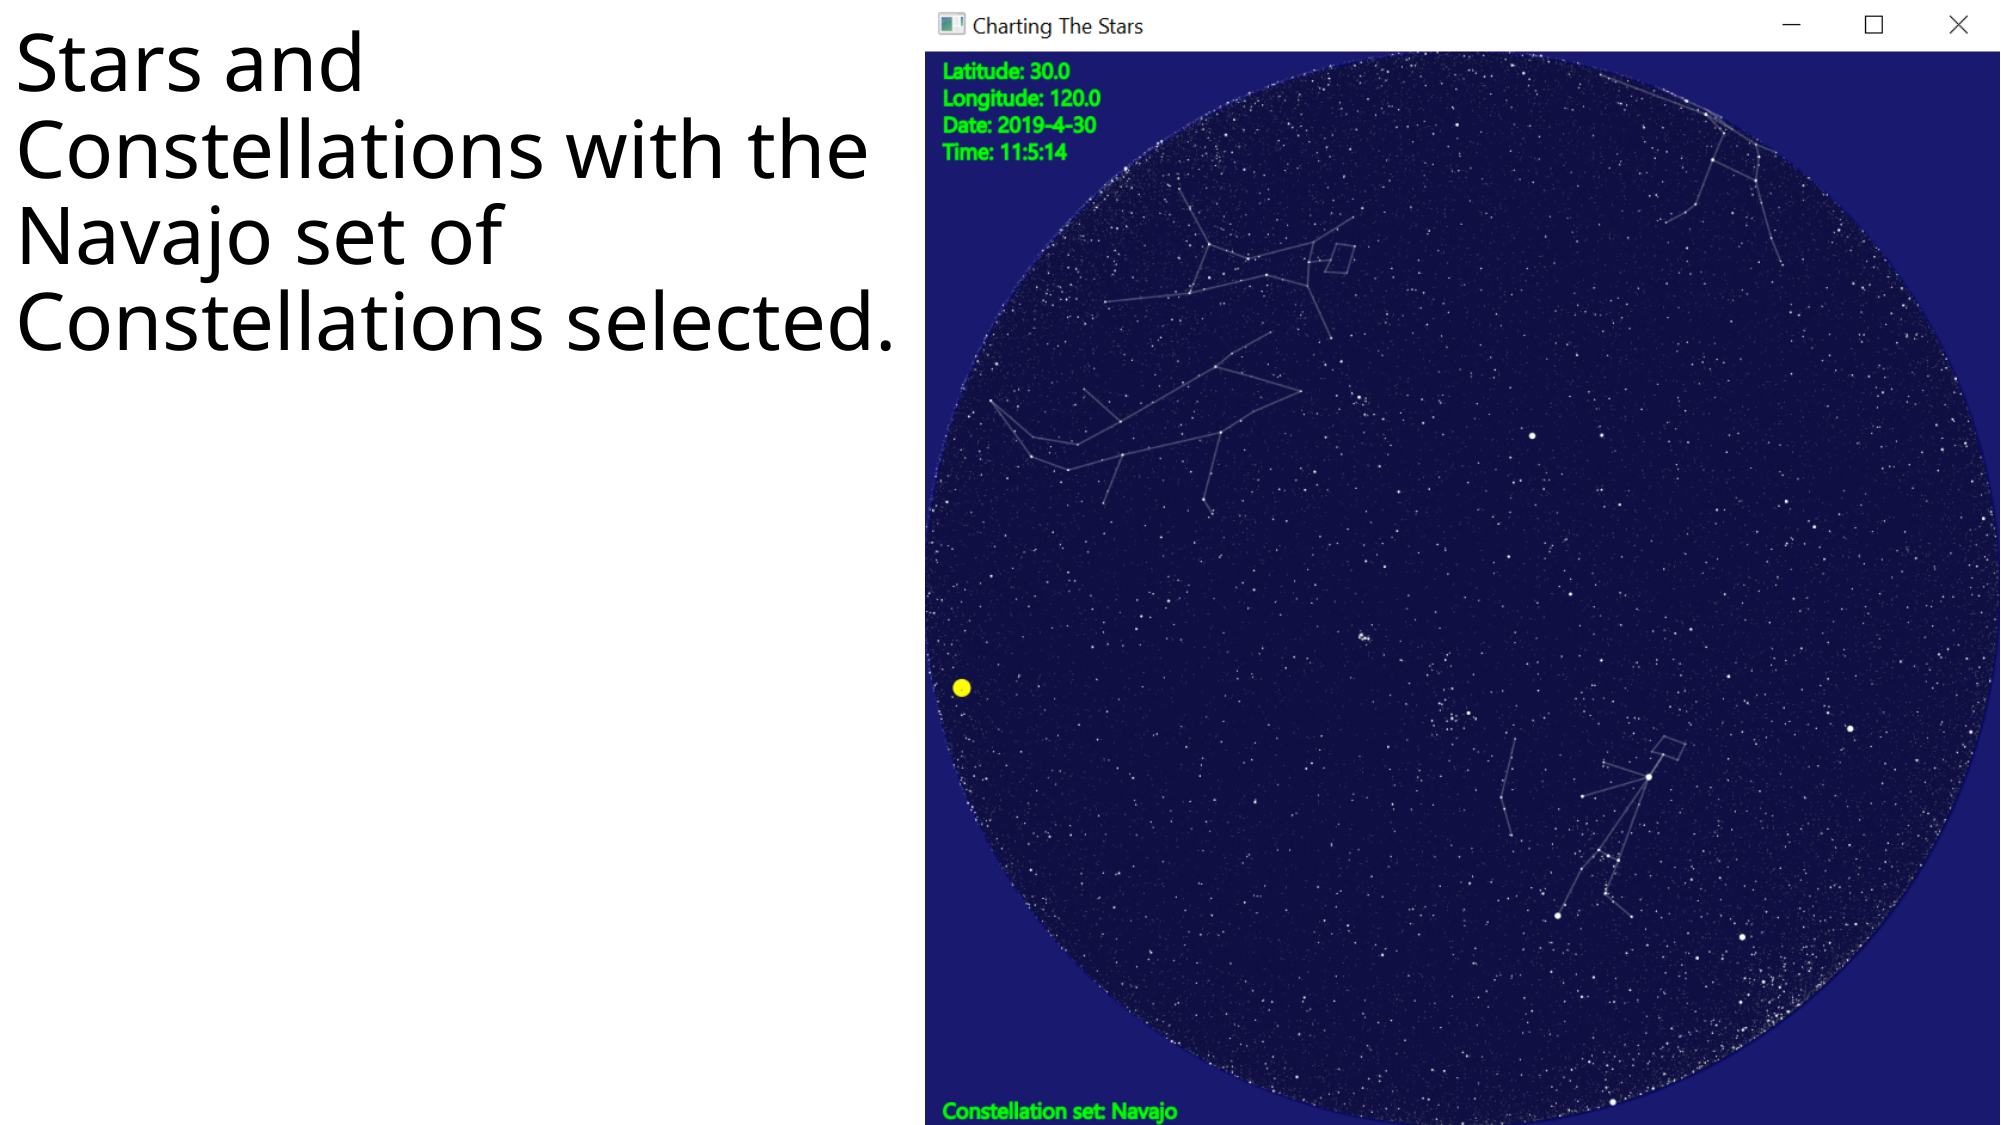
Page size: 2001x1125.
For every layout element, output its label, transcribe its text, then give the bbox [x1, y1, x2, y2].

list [925, 0, 2000, 1125]
title Stars and Constellations with the Navajo set of Constellations selected. [0, 0, 925, 391]
